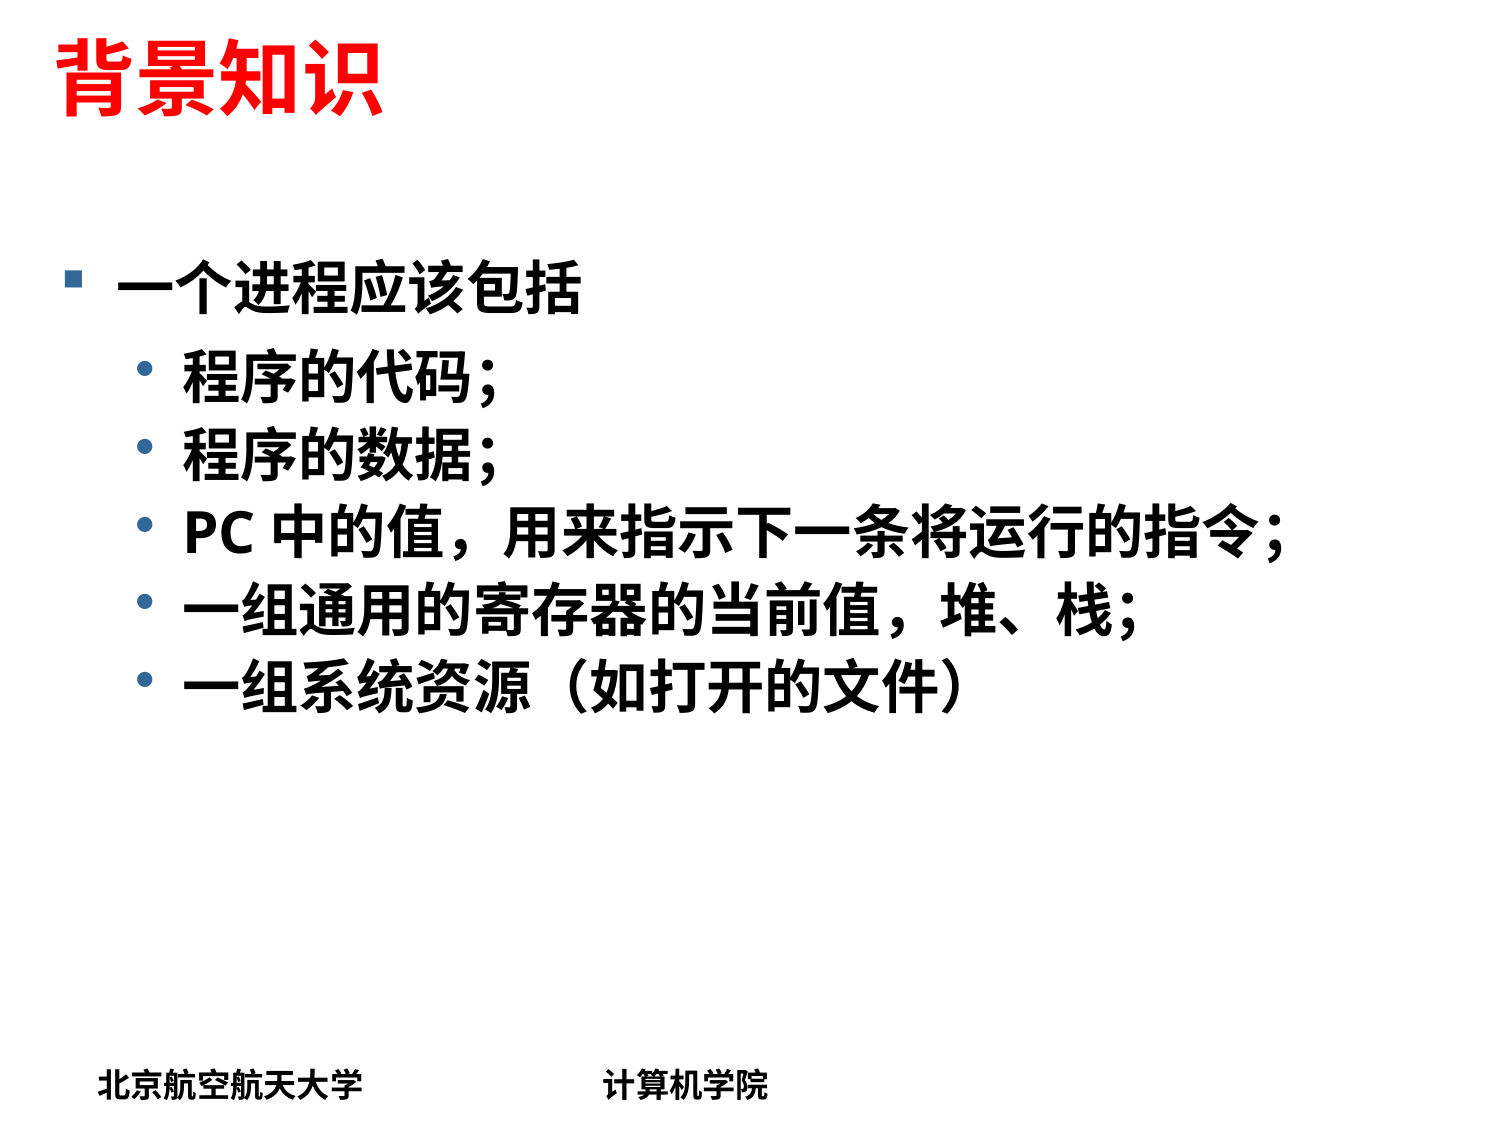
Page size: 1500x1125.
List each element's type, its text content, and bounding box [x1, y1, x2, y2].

list 一个进程应该包括 程序的代码； 程序的数据； PC中的值，用来指示下一条将运行的指令； 一组通用的寄存器的当前值，堆、栈； 一组系统资源（如打开的文件） [45, 154, 1455, 1016]
title 背景知识 [37, 31, 1415, 120]
